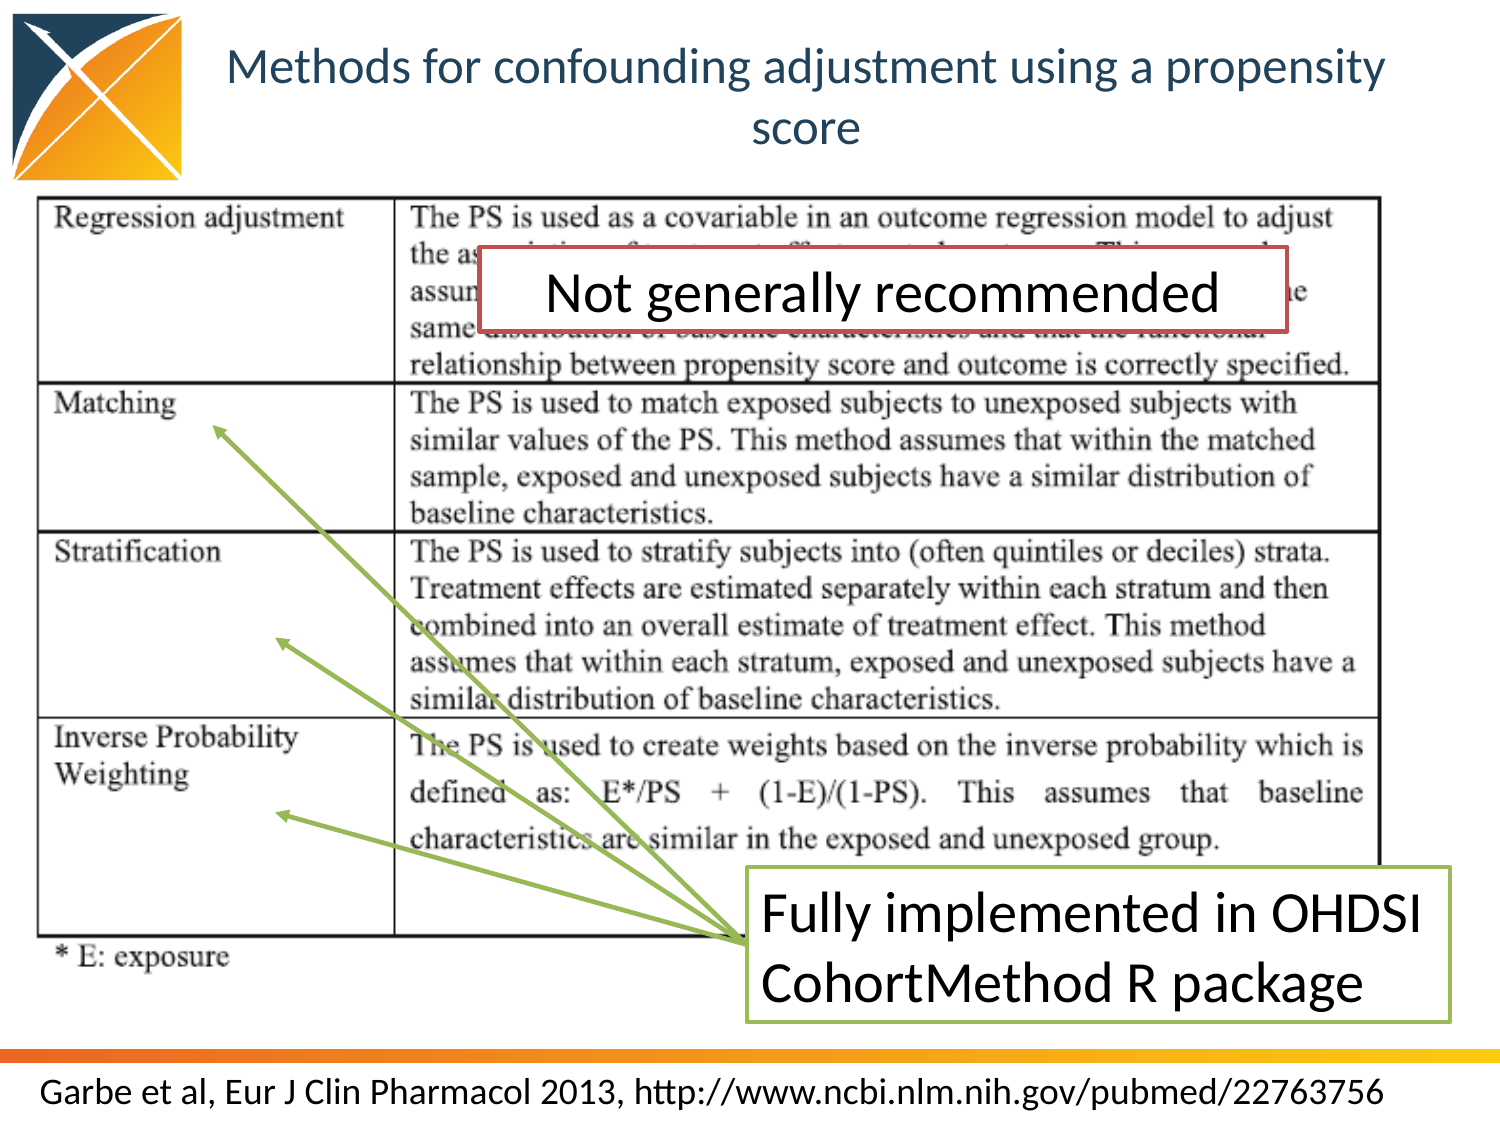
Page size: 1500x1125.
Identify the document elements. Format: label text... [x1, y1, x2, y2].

picture [0, 0, 1401, 988]
title Methods for confounding adjustment using a propensity score [187, 24, 1425, 163]
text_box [274, 637, 747, 811]
text_box Fully implemented in OHDSI CohortMethod R package [745, 865, 1452, 1024]
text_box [212, 424, 747, 946]
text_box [274, 812, 747, 946]
text_box Garbe et al, Eur J Clin Pharmacol 2013, http://www.ncbi.nlm.nih.gov/pubmed/22763756 [24, 1060, 1450, 1120]
